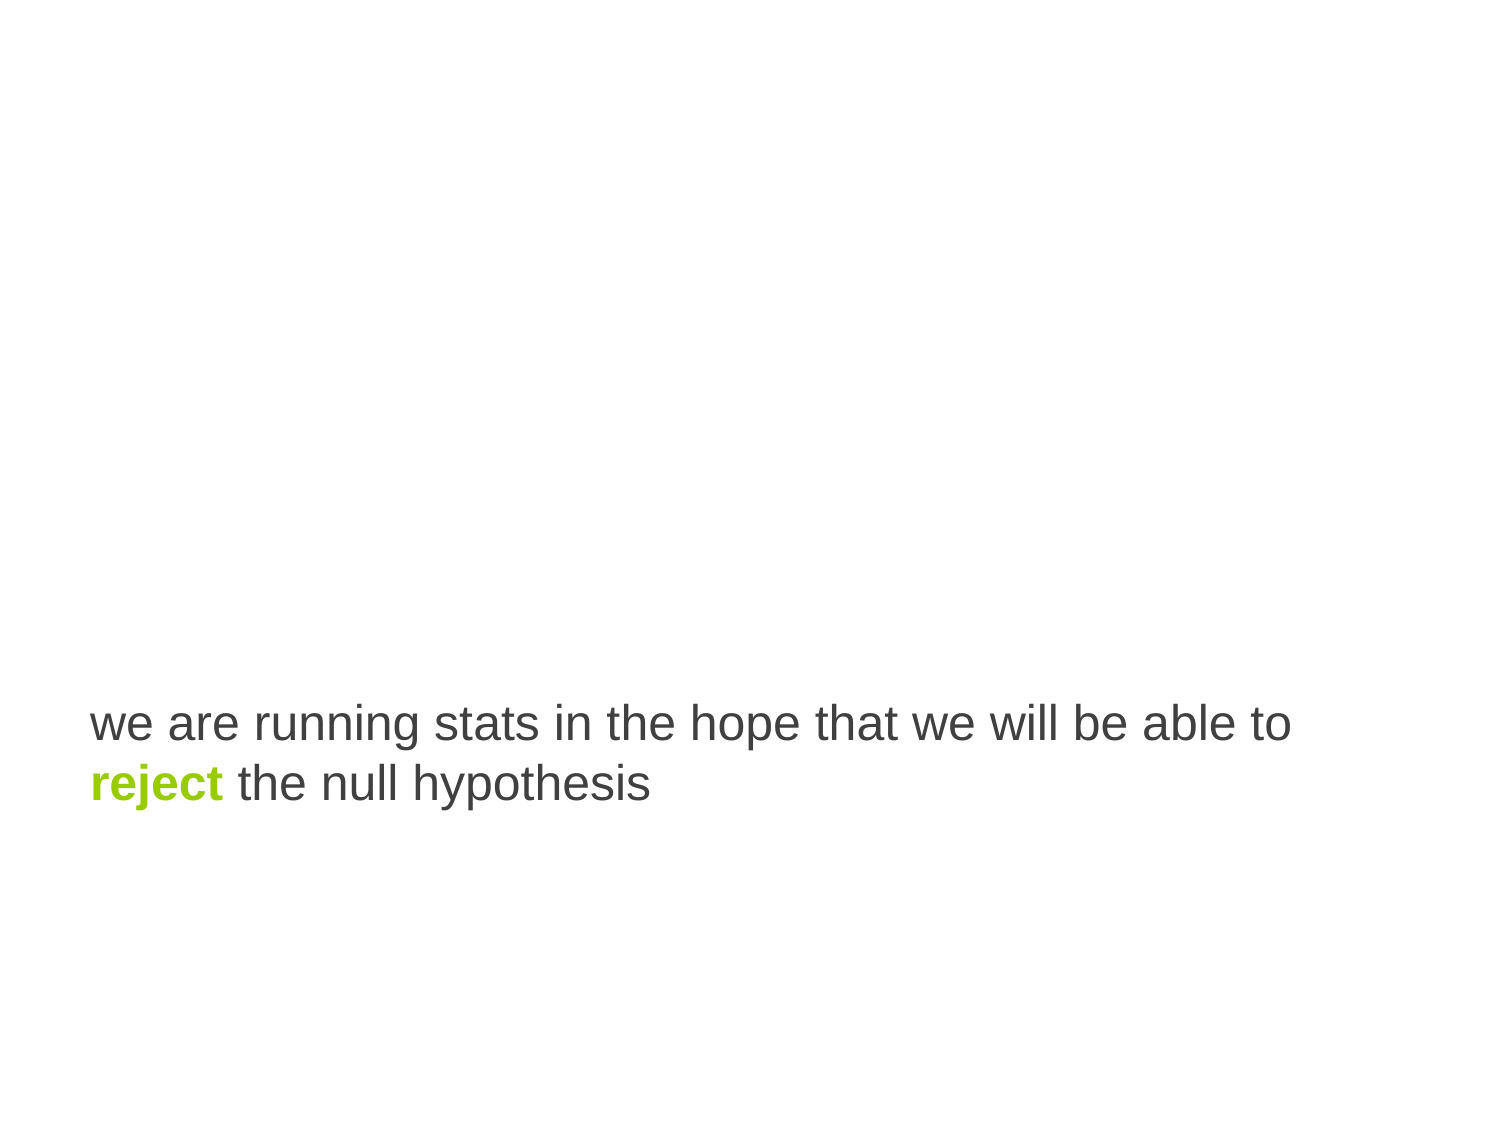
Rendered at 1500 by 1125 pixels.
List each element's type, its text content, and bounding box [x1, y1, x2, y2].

list we are running stats in the hope that we will be able to reject the null hypothesis [75, 262, 1425, 1005]
